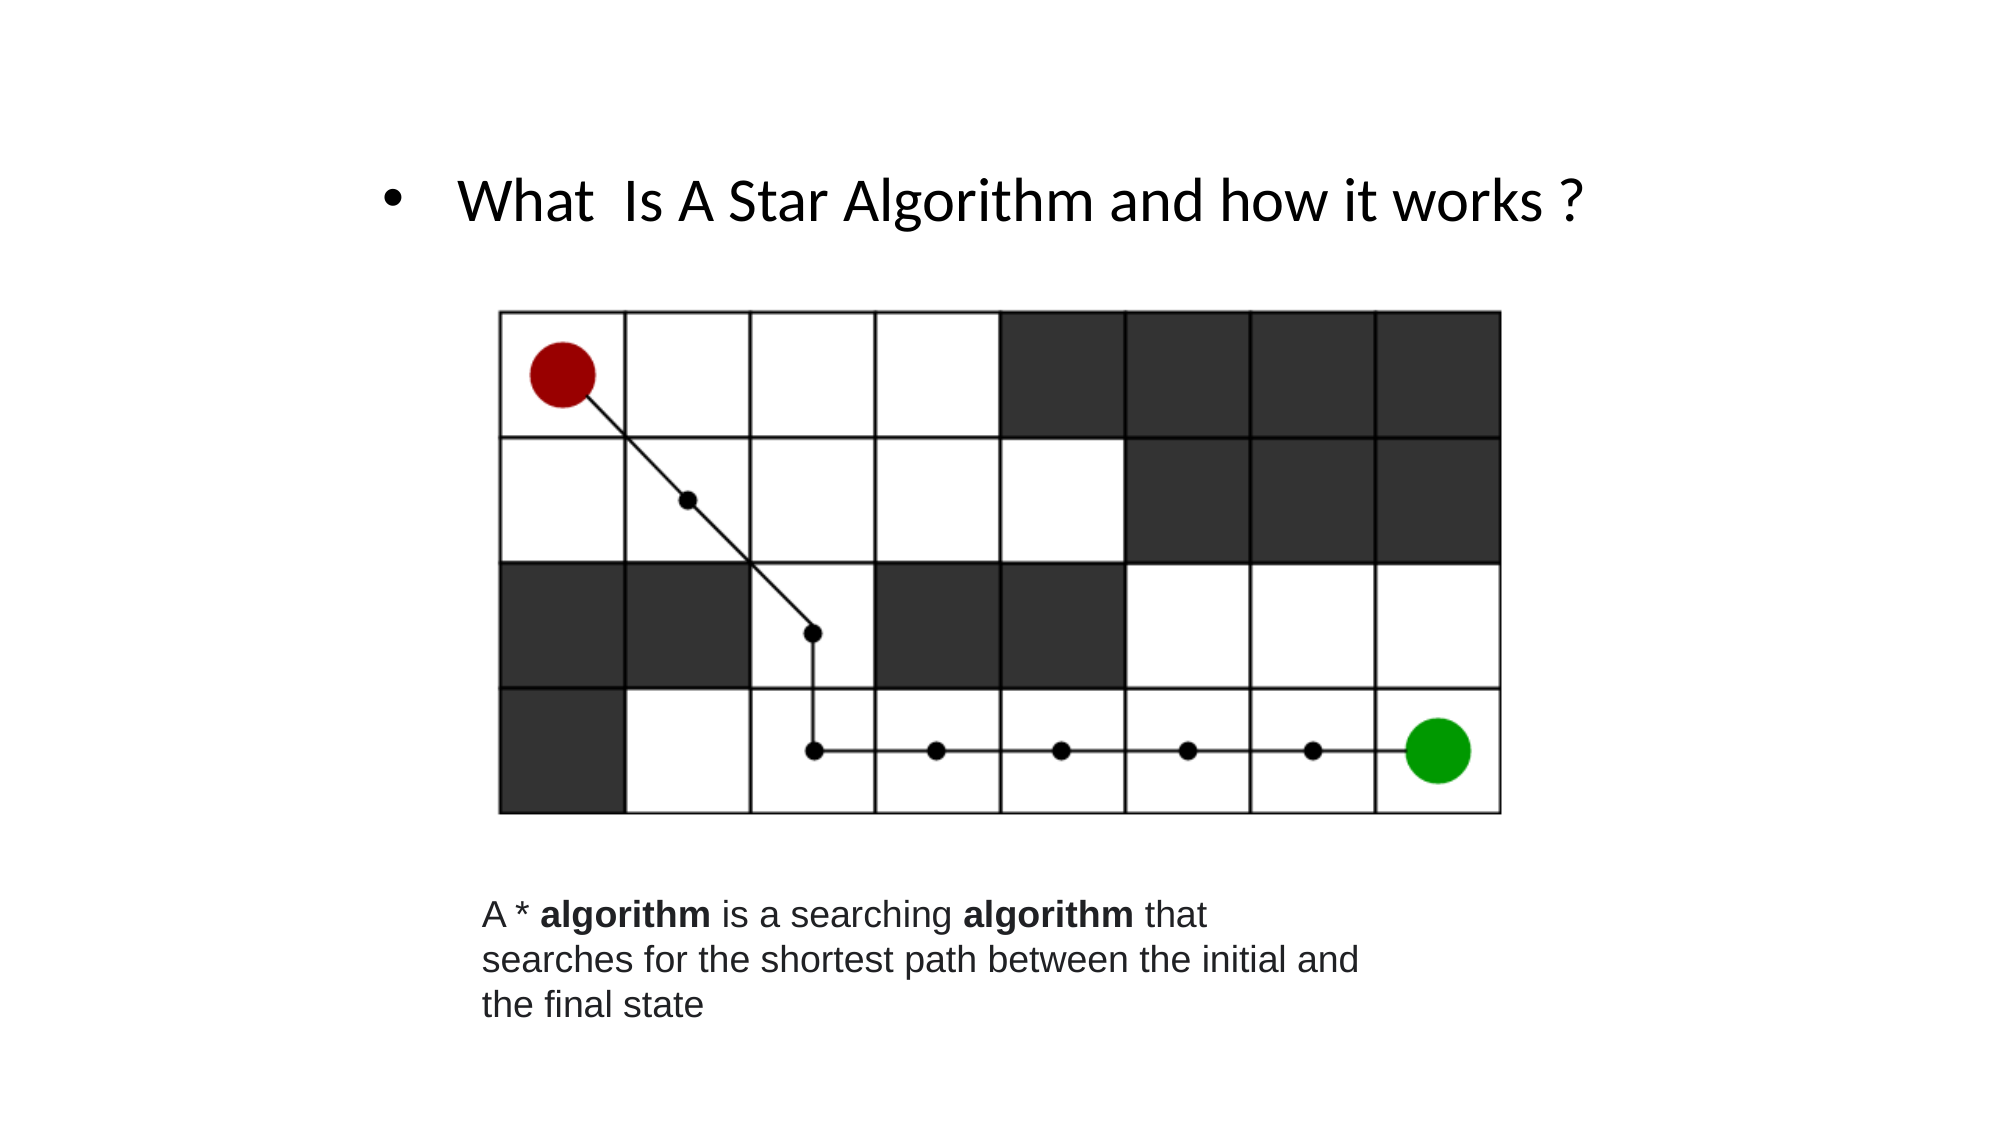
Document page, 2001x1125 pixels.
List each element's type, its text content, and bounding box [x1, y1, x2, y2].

text_box A * algorithm is a searching algorithm that searches for the shortest path between the initial and the final state [467, 882, 1384, 1032]
text_box What Is A Star Algorithm and how it works ? [367, 151, 1633, 242]
picture [467, 279, 1533, 846]
